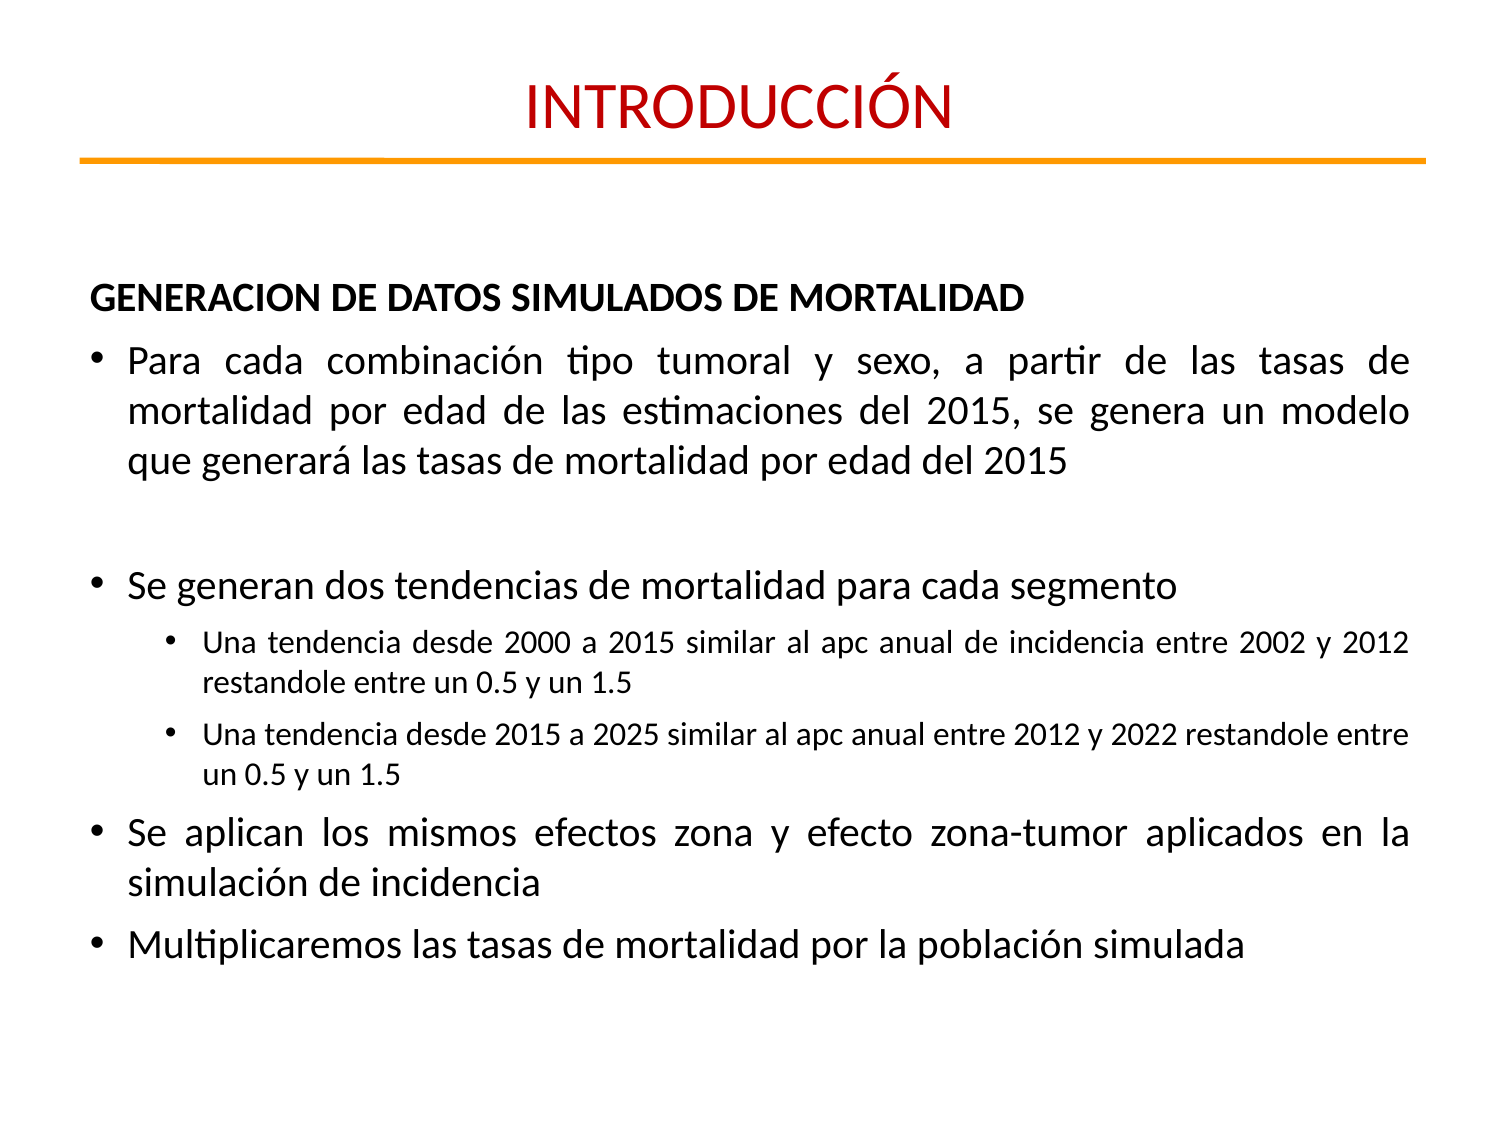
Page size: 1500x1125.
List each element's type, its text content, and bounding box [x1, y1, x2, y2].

text_box INTRODUCCIÓN [64, 42, 1415, 162]
